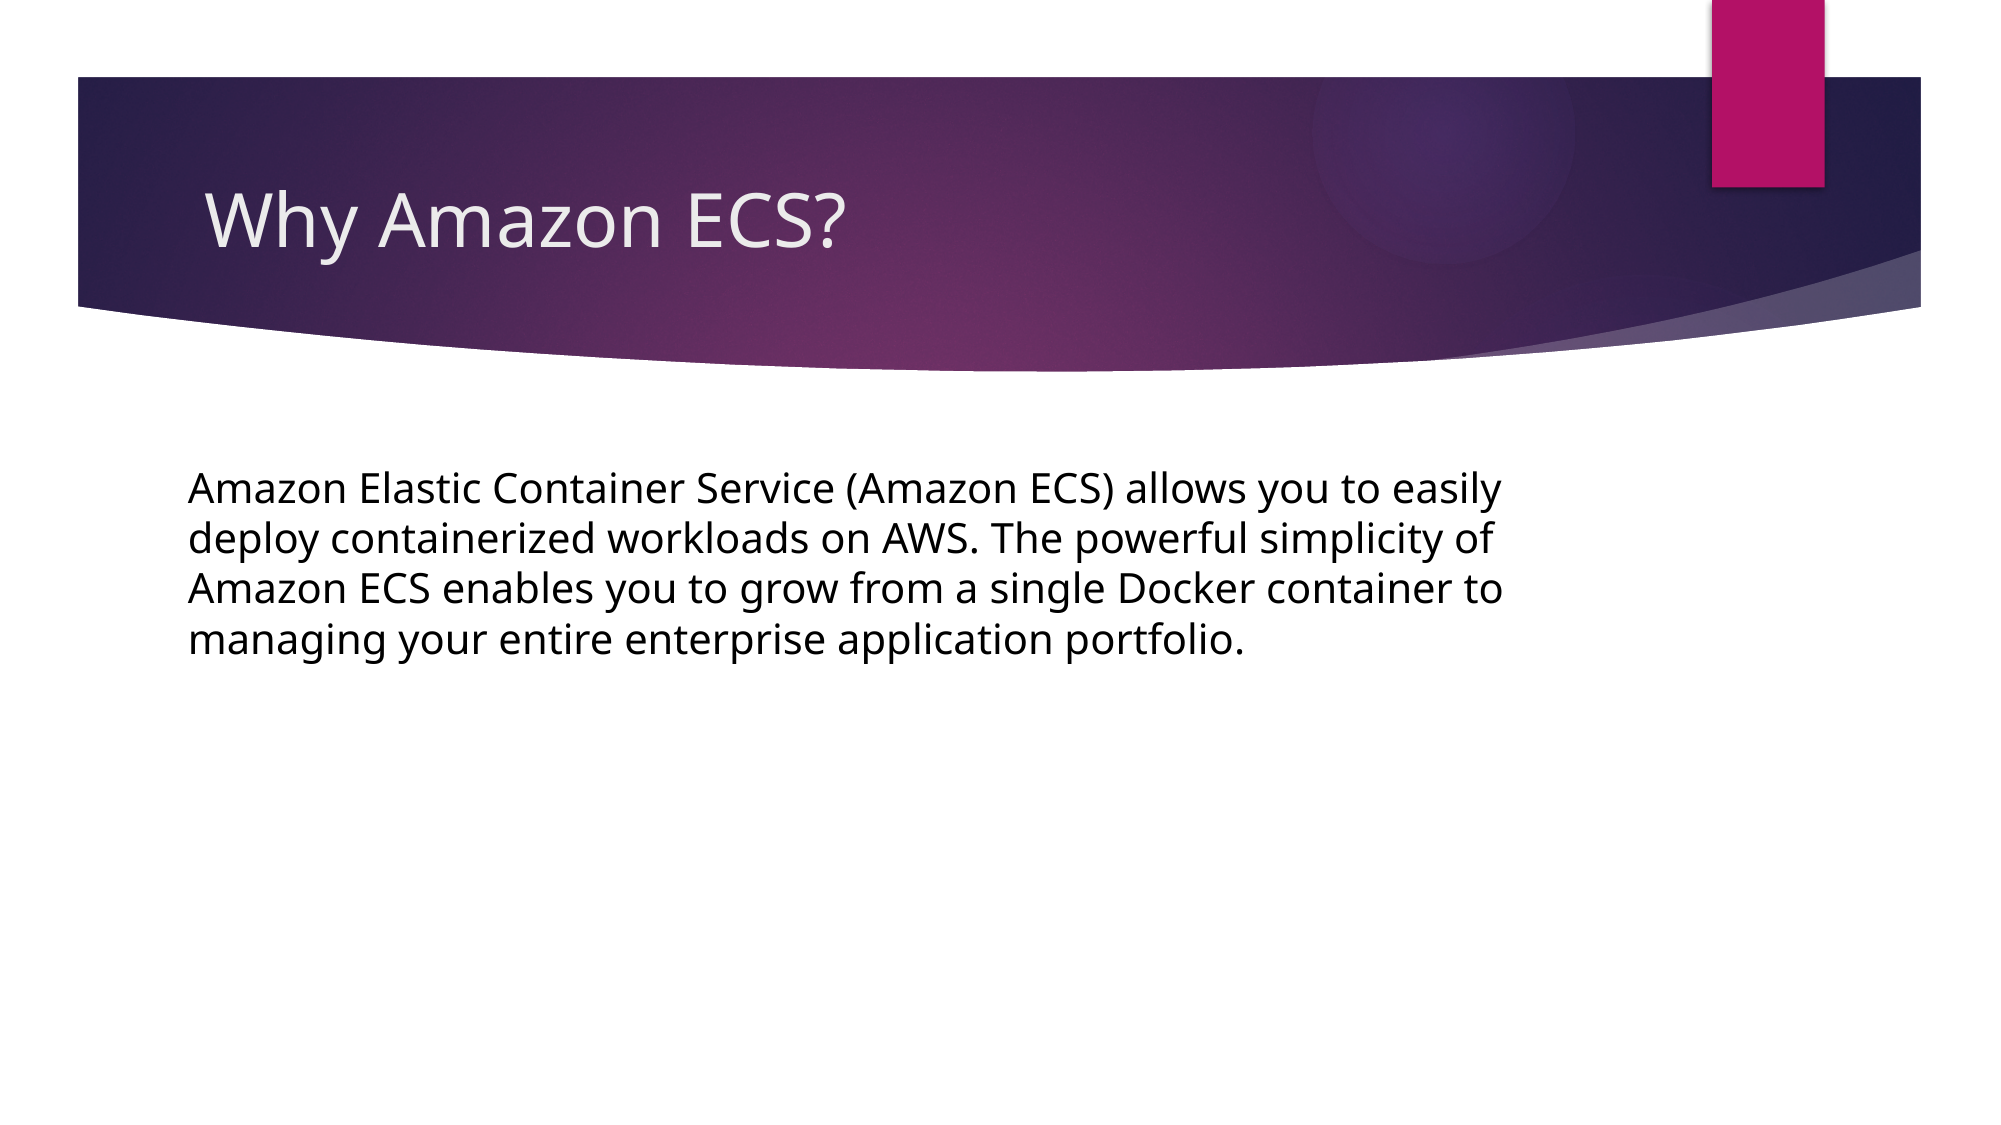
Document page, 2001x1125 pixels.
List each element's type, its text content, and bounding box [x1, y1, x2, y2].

list Amazon Elastic Container Service (Amazon ECS) allows you to easily deploy containerized workloads on AWS. The powerful simplicity of Amazon ECS enables you to grow from a single Docker container to managing your entire enterprise application portfolio. [172, 454, 1621, 1015]
title Why Amazon ECS? [189, 159, 1627, 276]
